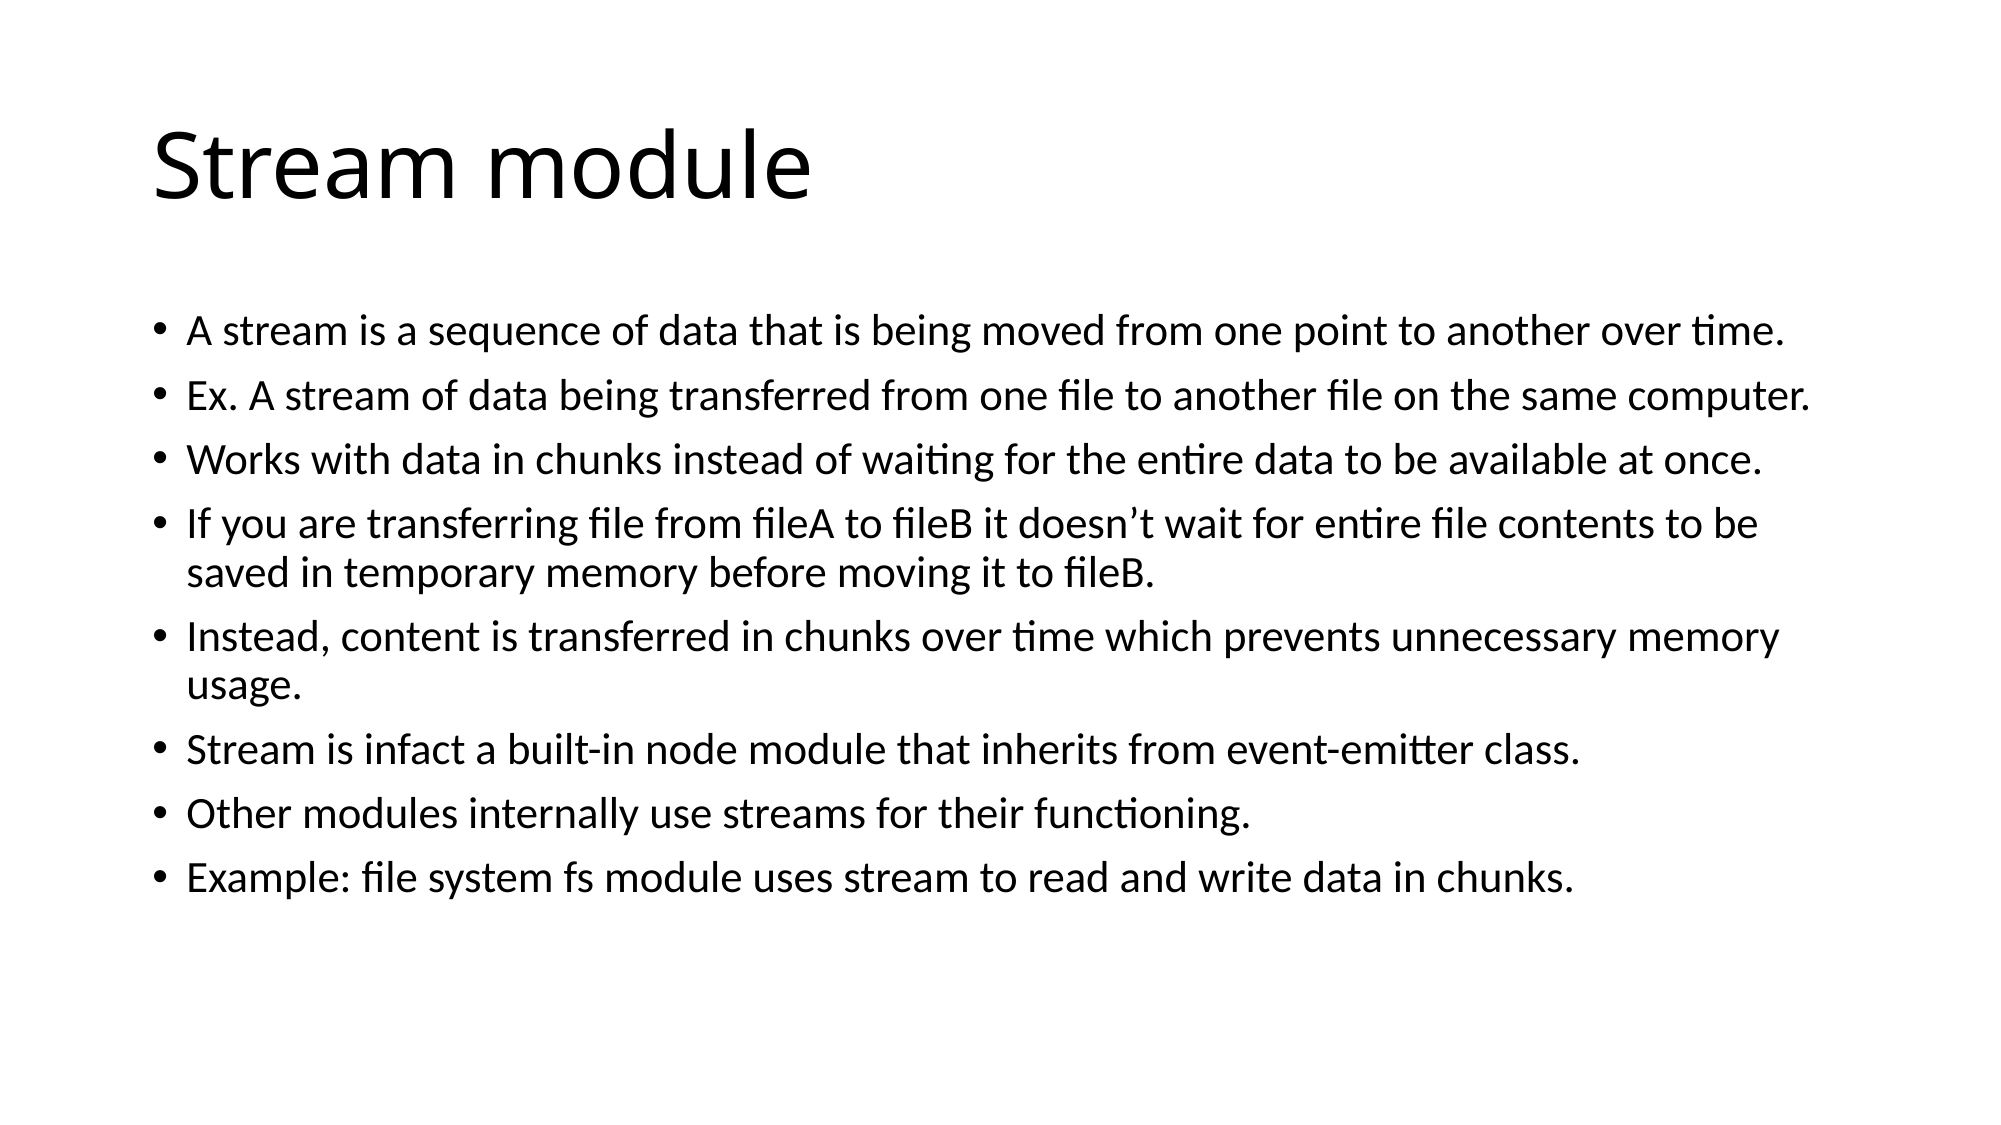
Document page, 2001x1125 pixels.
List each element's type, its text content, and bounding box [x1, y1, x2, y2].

list A stream is a sequence of data that is being moved from one point to another over time. Ex. A stream of data being transferred from one file to another file on the same computer. Works with data in chunks instead of waiting for the entire data to be available at once. If you are transferring file from fileA to fileB it doesn’t wait for entire file contents to be saved in temporary memory before moving it to fileB. Instead, content is transferred in chunks over time which prevents unnecessary memory usage. Stream is infact a built-in node module that inherits from event-emitter class. Other modules internally use streams for their functioning. Example: file system fs module uses stream to read and write data in chunks. [137, 299, 1863, 1014]
title Stream module [137, 59, 1863, 278]
